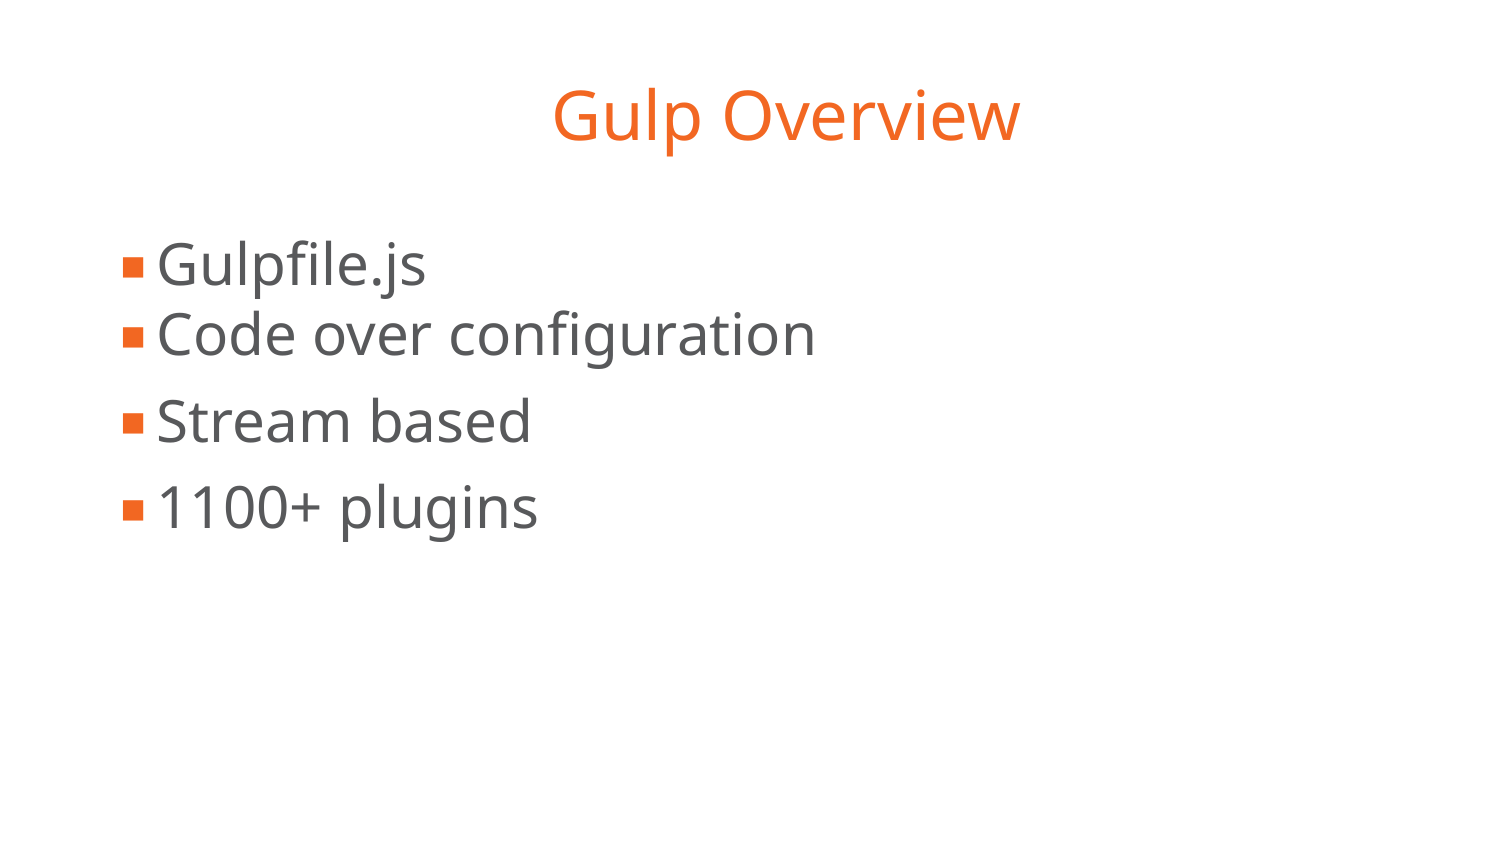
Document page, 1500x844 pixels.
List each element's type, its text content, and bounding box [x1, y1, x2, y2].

list Gulpfile.js Code over configuration Stream based 1100+ plugins [119, 192, 1455, 813]
title Gulp Overview [156, 23, 1427, 217]
